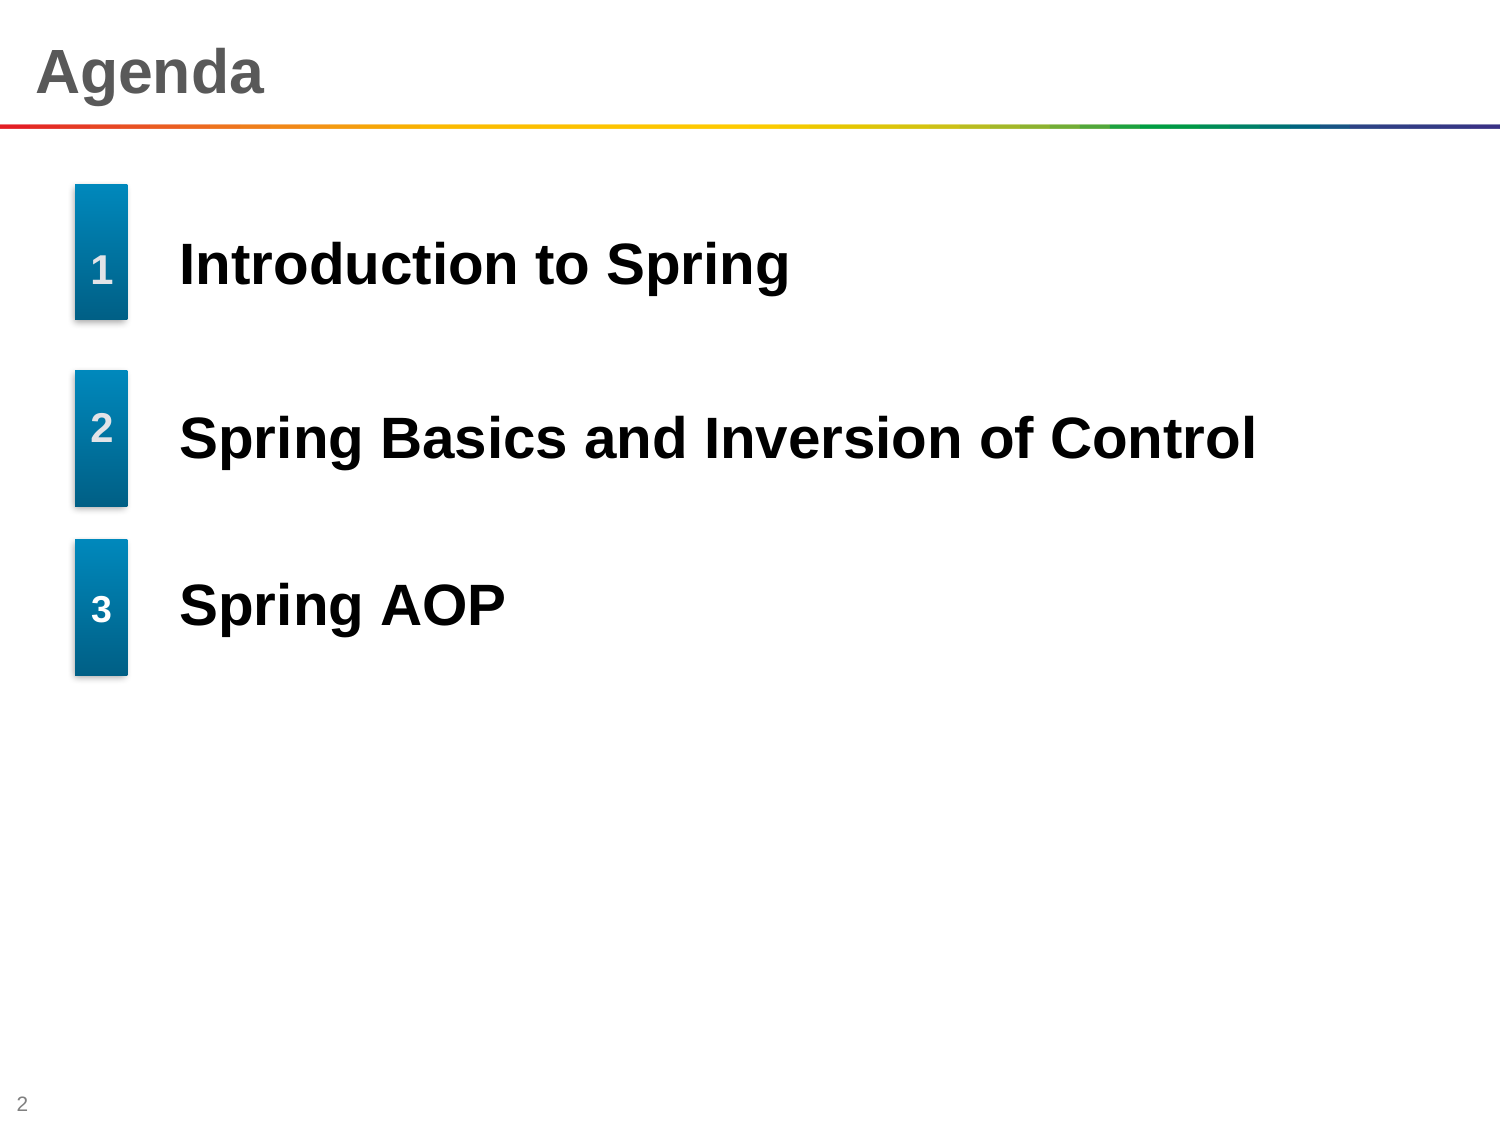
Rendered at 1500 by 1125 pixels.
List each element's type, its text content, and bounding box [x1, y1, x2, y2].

text_box 3 [74, 539, 128, 676]
list Introduction to Spring [164, 219, 1315, 326]
list Spring Basics and Inversion of Control [164, 393, 1315, 501]
list Spring AOP [164, 559, 1315, 667]
text_box 1 [74, 233, 129, 267]
text_box [74, 370, 128, 391]
text_box [74, 267, 128, 321]
text_box 2 [74, 391, 129, 425]
text_box [74, 425, 128, 507]
text_box [74, 184, 128, 233]
title Agenda [19, 23, 1420, 116]
